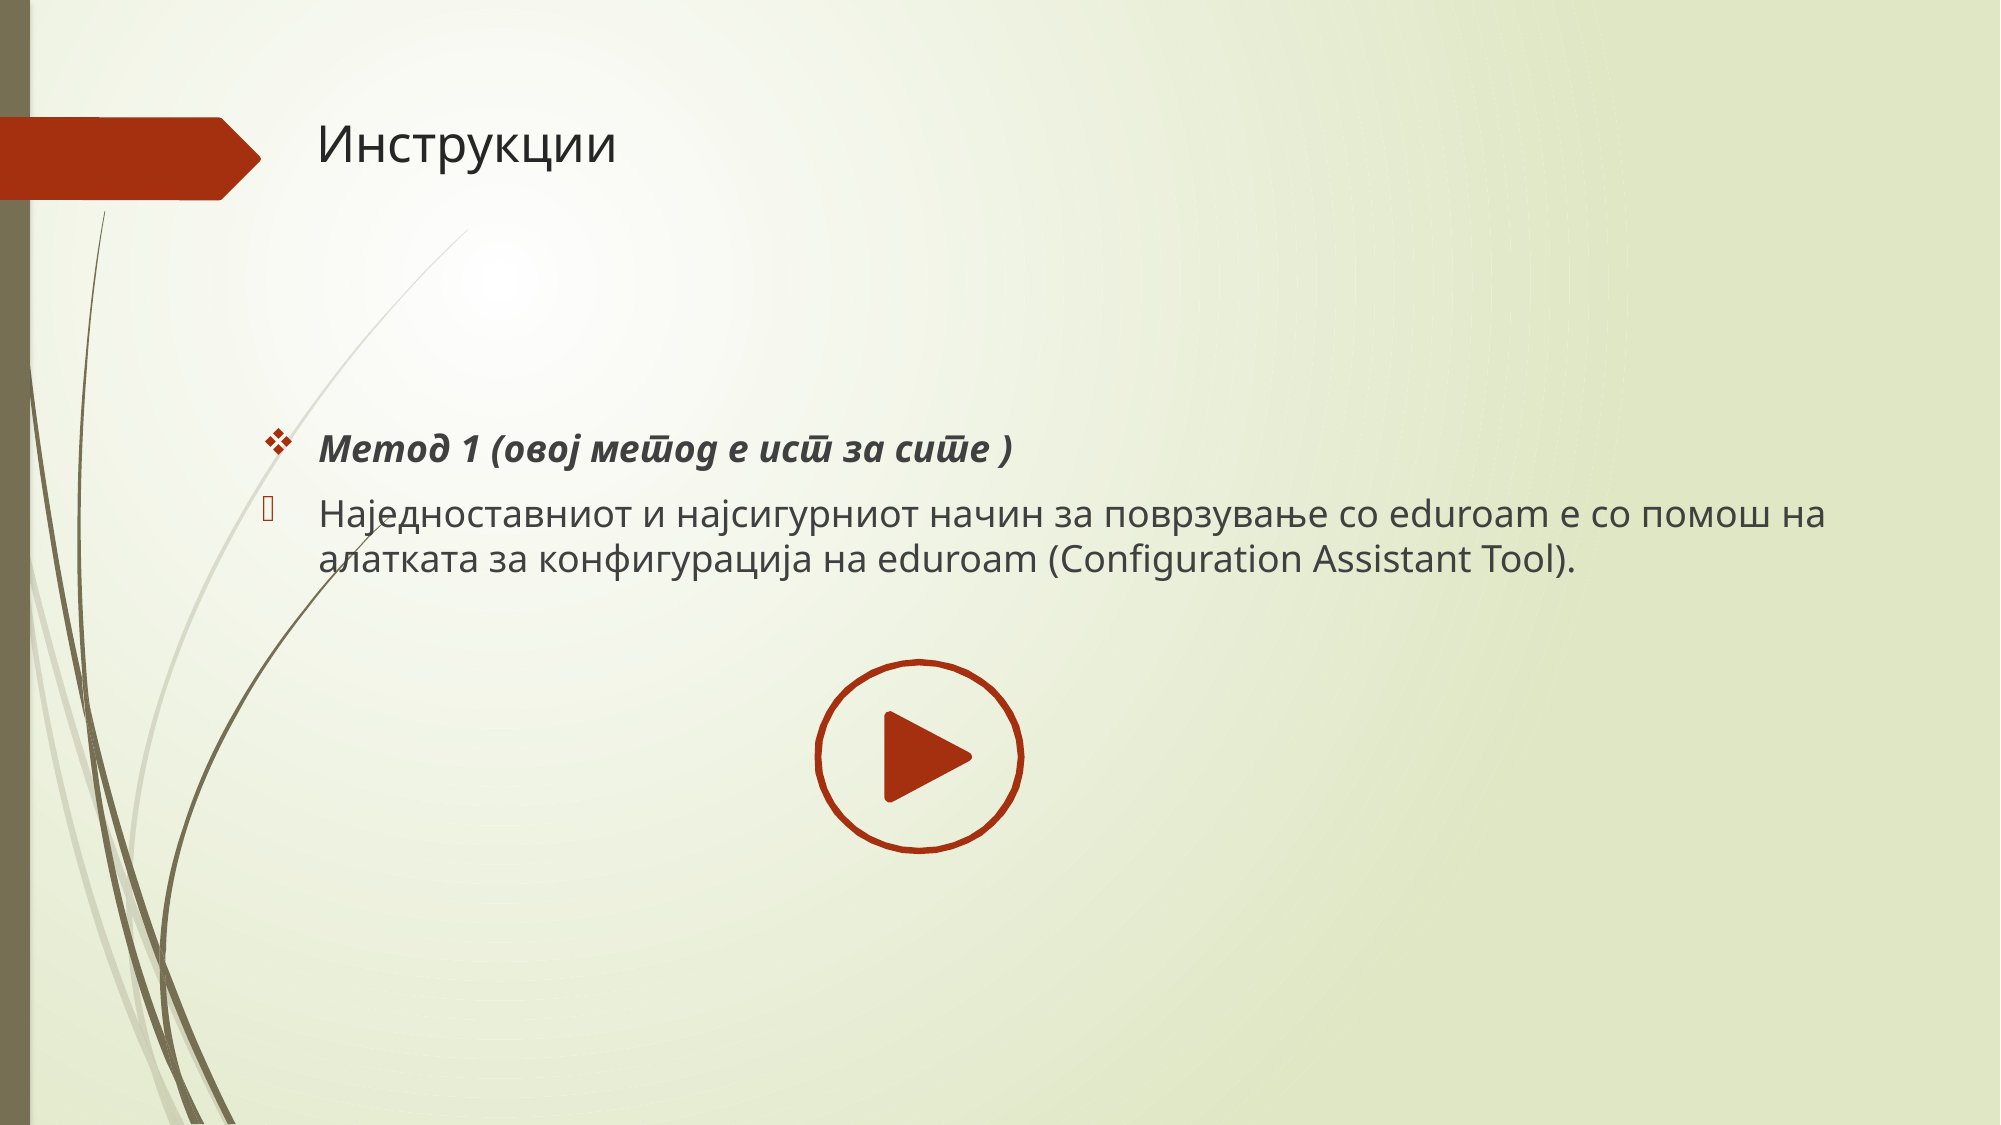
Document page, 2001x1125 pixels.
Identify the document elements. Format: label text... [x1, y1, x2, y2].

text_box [814, 658, 1025, 855]
title Инструкции [300, 104, 1539, 242]
list Метод 1 (овој метод е ист за сите ) Наједноставниот и најсигурниот начин за поврзување со eduroam е со помош на алатката за конфигурација на eduroam (Configuration Assistant Tool). [246, 417, 1905, 1096]
